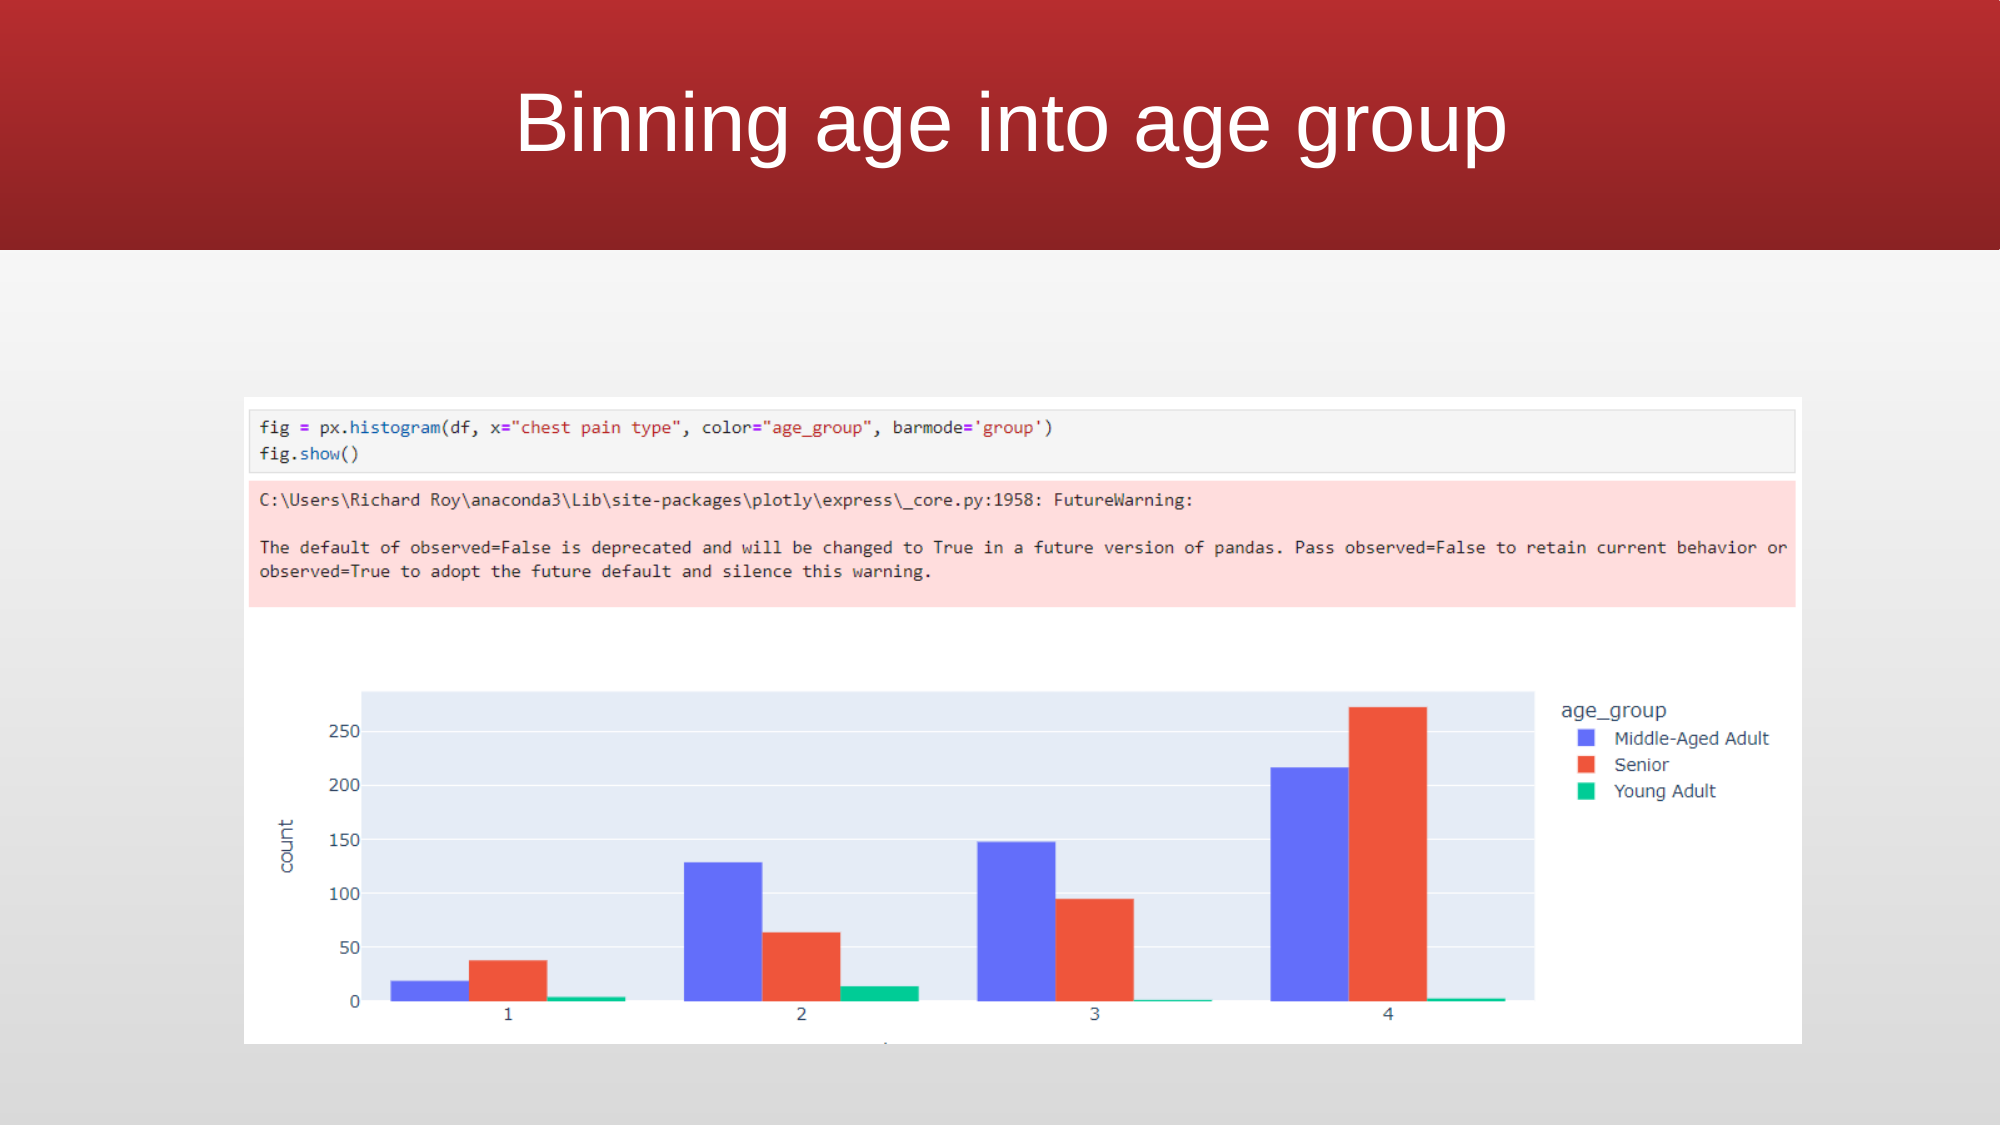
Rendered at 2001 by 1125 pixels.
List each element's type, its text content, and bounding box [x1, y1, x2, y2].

title Binning age into age group [174, 16, 1825, 234]
picture [243, 397, 1802, 1044]
